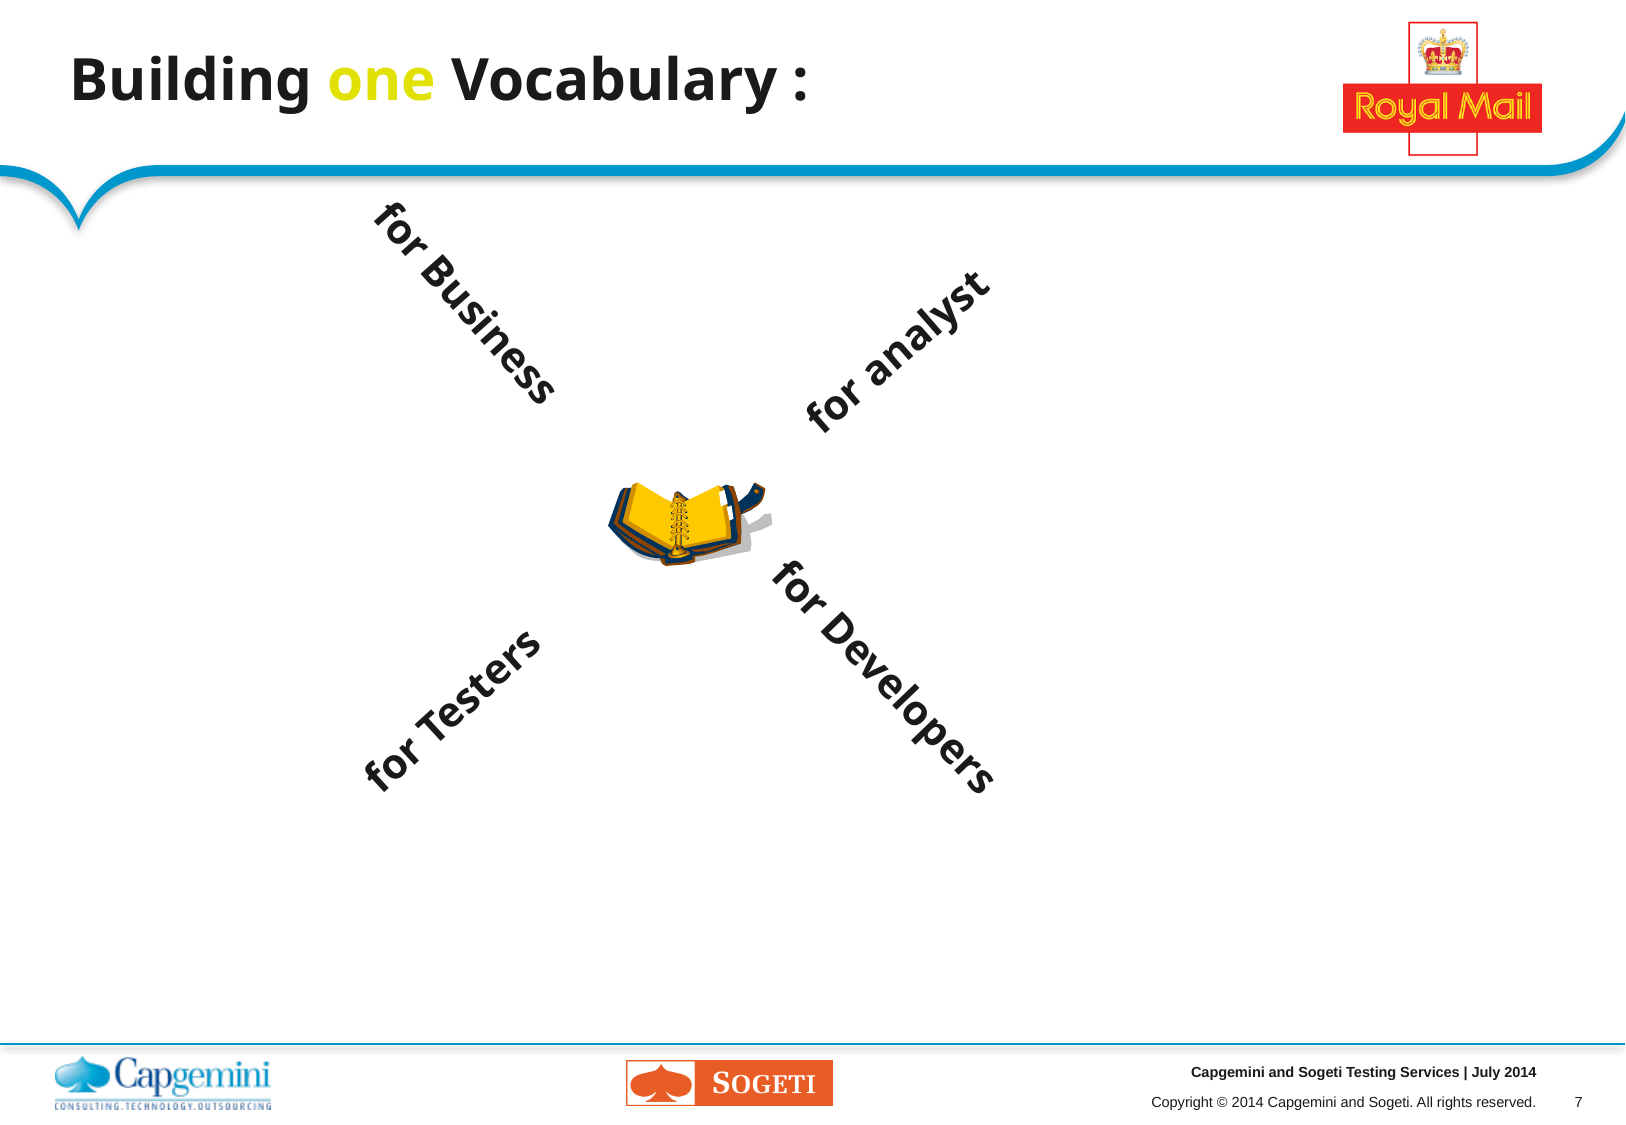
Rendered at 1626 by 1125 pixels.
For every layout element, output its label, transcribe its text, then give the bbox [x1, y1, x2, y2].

text_box for Business [356, 181, 599, 443]
picture [55, 1056, 61, 1110]
picture [607, 482, 773, 567]
text_box Building one Vocabulary : eliminating some of ambiguity and miscommunication [61, 37, 1451, 1125]
text_box for Testers [344, 543, 629, 810]
picture [1343, 14, 1542, 157]
text_box for Developers [754, 540, 1096, 893]
text_box for analyst [786, 160, 1107, 451]
